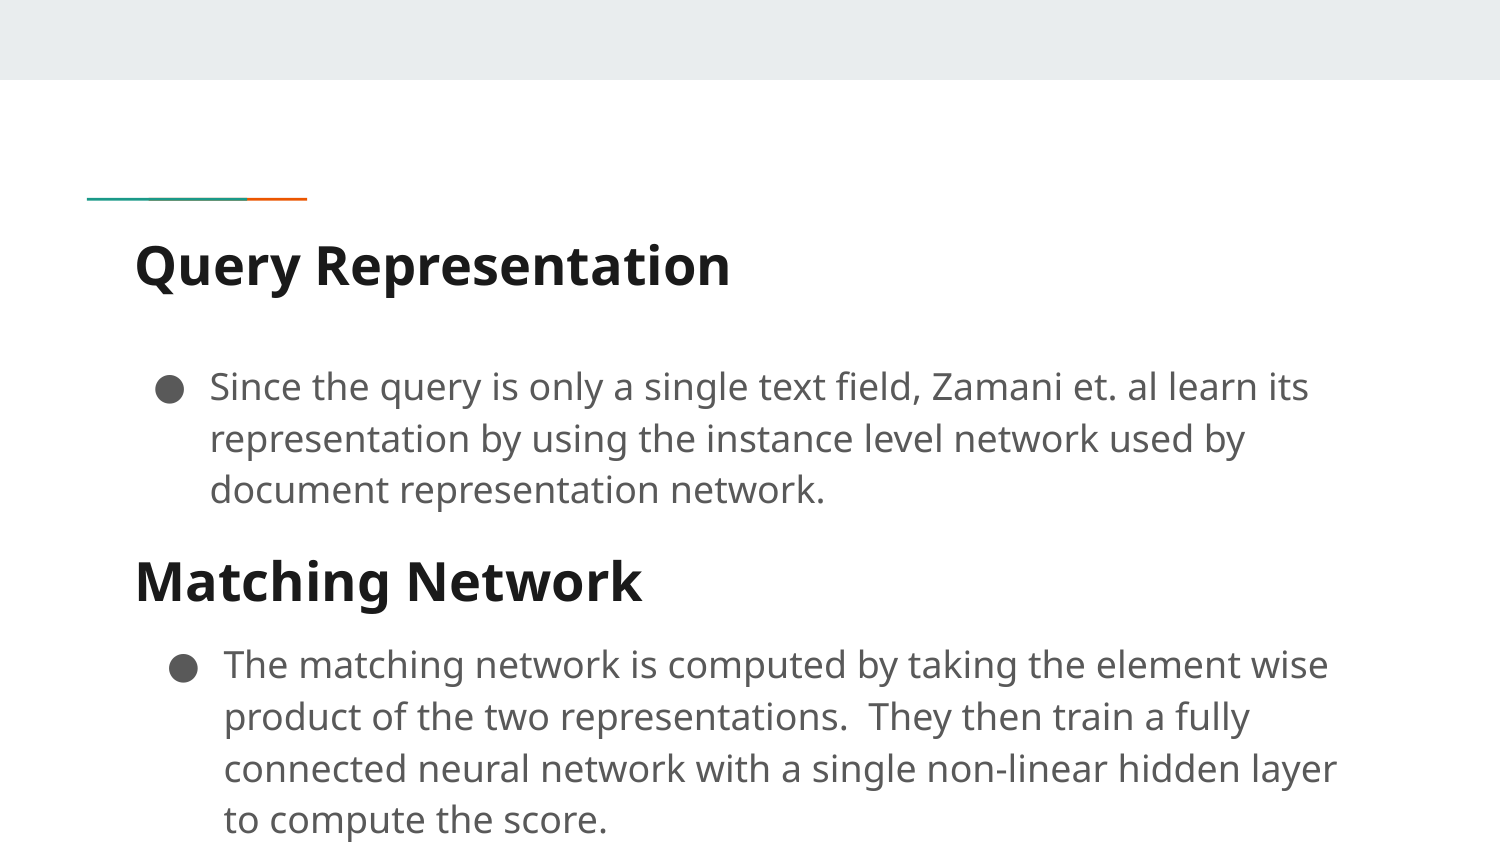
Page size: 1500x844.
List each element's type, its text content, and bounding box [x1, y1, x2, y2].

list Since the query is only a single text field, Zamani et. al learn its representation by using the instance level network used by document representation network. [119, 341, 1381, 531]
title Matching Network [119, 531, 1381, 620]
list The matching network is computed by taking the element wise product of the two representations. They then train a fully connected neural network with a single non-linear hidden layer to compute the score. [133, 619, 1395, 811]
title Query Representation [119, 216, 1381, 305]
